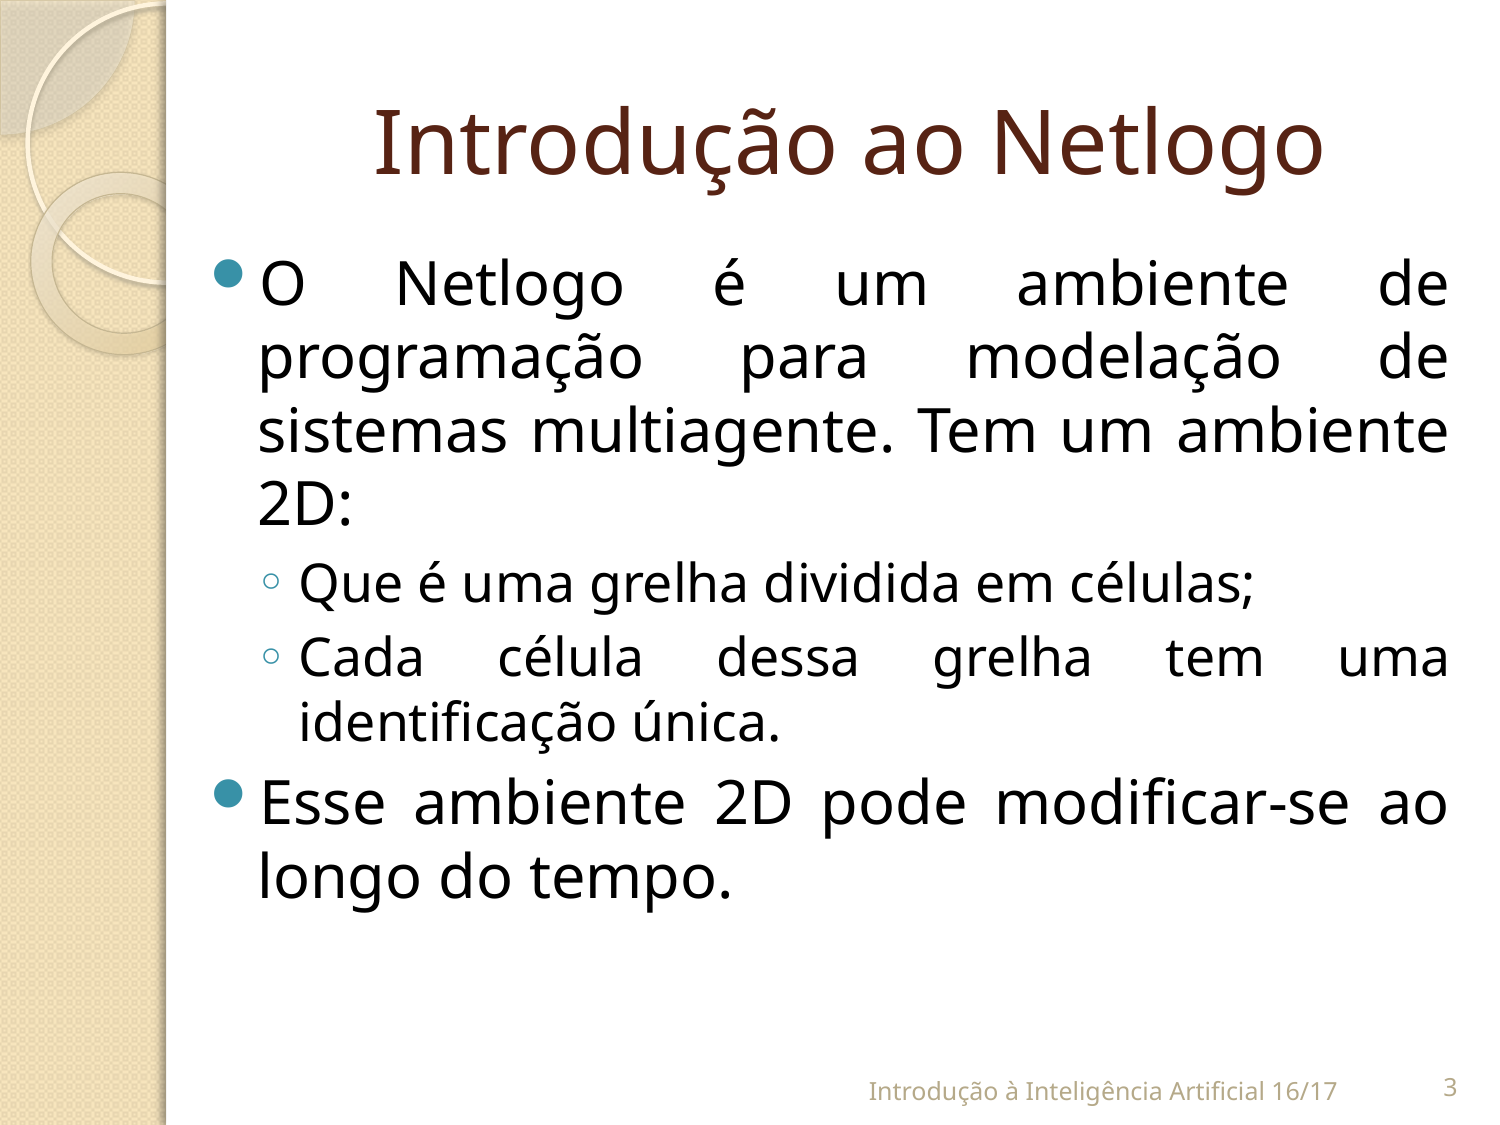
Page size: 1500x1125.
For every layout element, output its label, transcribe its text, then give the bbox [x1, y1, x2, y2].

title Introdução ao Netlogo [235, 45, 1466, 233]
footer Introdução à Inteligência Artificial 16/17 [853, 1034, 1413, 1113]
slide_number 2 [1413, 1034, 1488, 1113]
list O Netlogo é um ambiente de programação para modelação de sistemas multiagente. Tem um ambiente 2D: Que é uma grelha dividida em células; Cada célula dessa grelha tem uma identificação única. Esse ambiente 2D pode modificar-se ao longo do tempo. [187, 236, 1466, 925]
